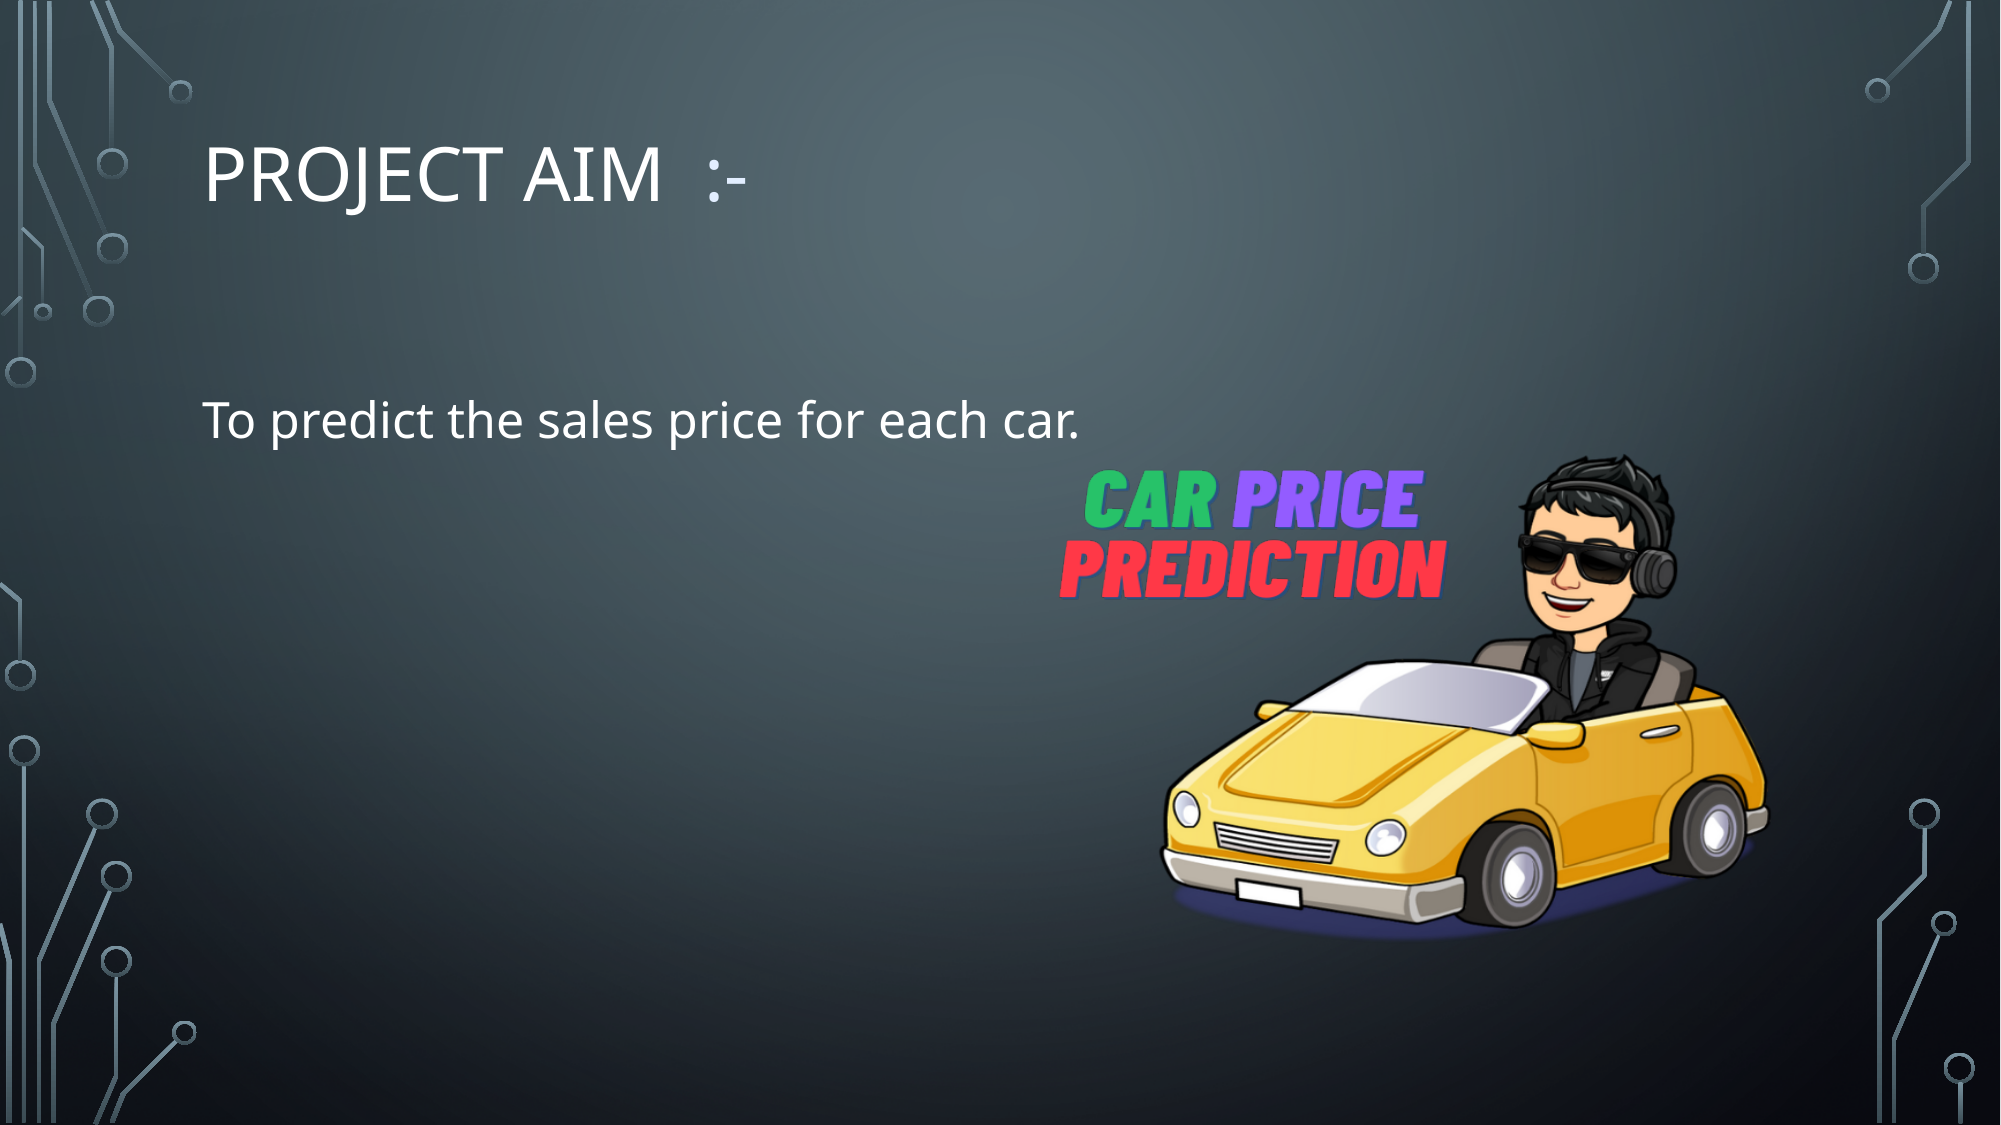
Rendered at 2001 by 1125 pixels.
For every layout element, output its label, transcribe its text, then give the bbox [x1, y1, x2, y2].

list To predict the sales price for each car. [187, 369, 726, 950]
title Project Aim :- [187, 101, 1813, 344]
picture [726, 343, 2000, 1002]
